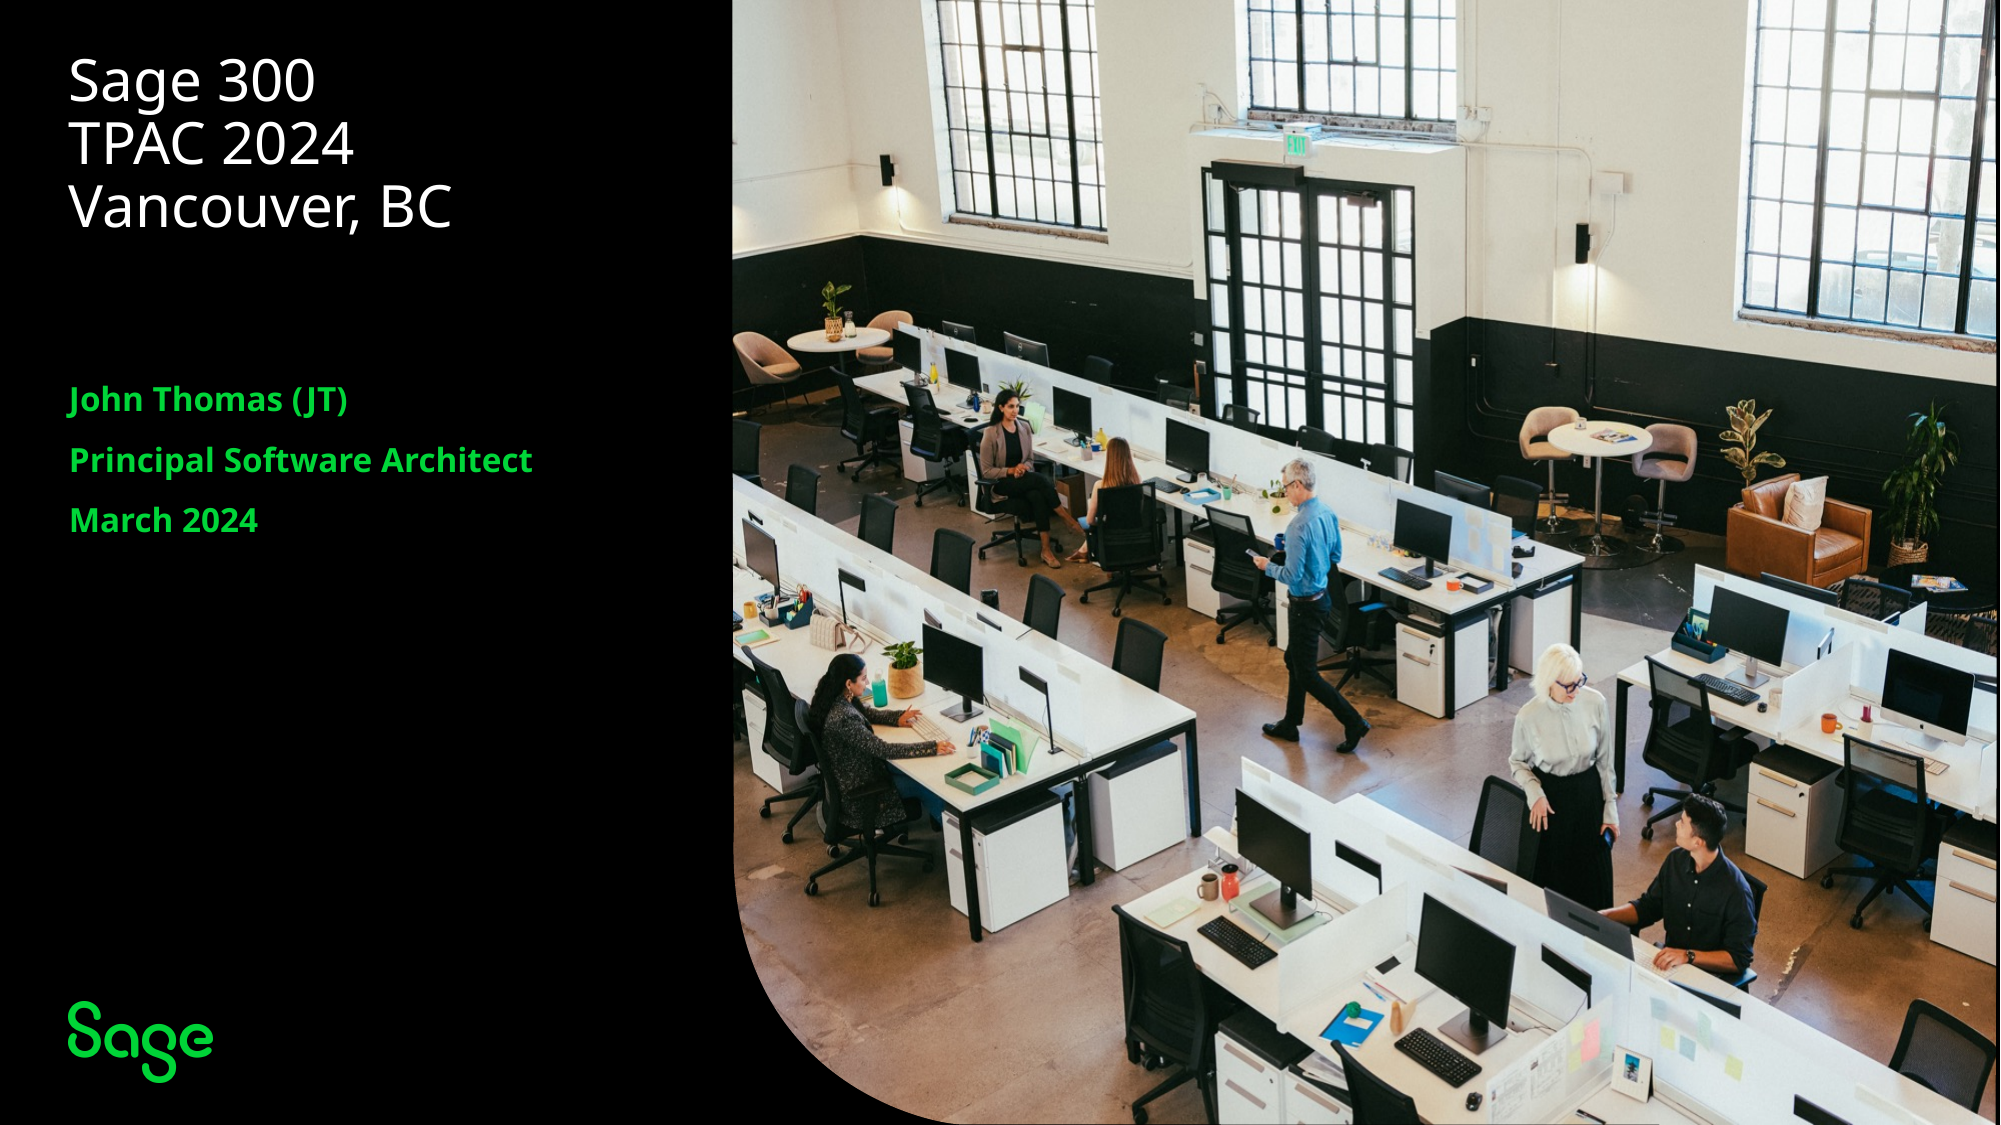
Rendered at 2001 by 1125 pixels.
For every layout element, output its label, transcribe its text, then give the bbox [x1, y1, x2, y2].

subtitle John Thomas (JT) Principal Software Architect March 2024 [68, 370, 696, 575]
picture [68, 1001, 213, 1083]
title Sage 300 TPAC 2024 Vancouver, BC [68, 50, 732, 289]
picture [732, 0, 2000, 1125]
